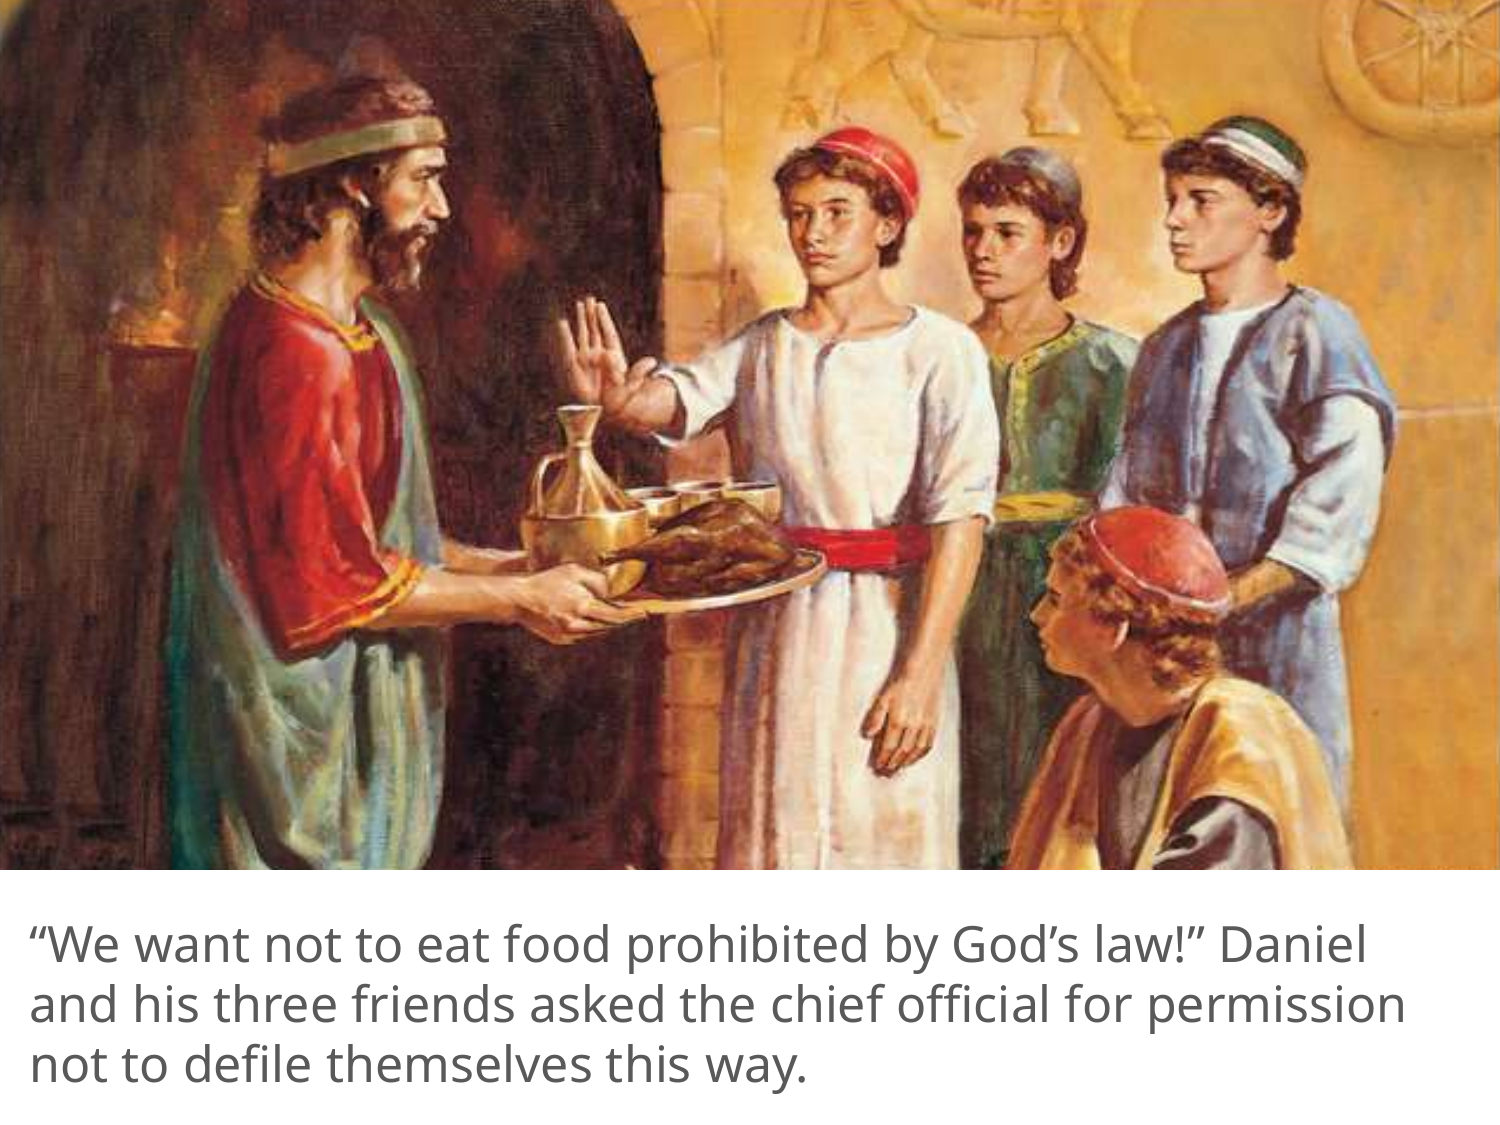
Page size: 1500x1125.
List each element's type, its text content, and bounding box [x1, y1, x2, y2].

text_box “We want not to eat food prohibited by God’s law!” Daniel and his three friends asked the chief official for permission not to defile themselves this way. [14, 905, 1486, 1100]
picture [0, 0, 1500, 870]
